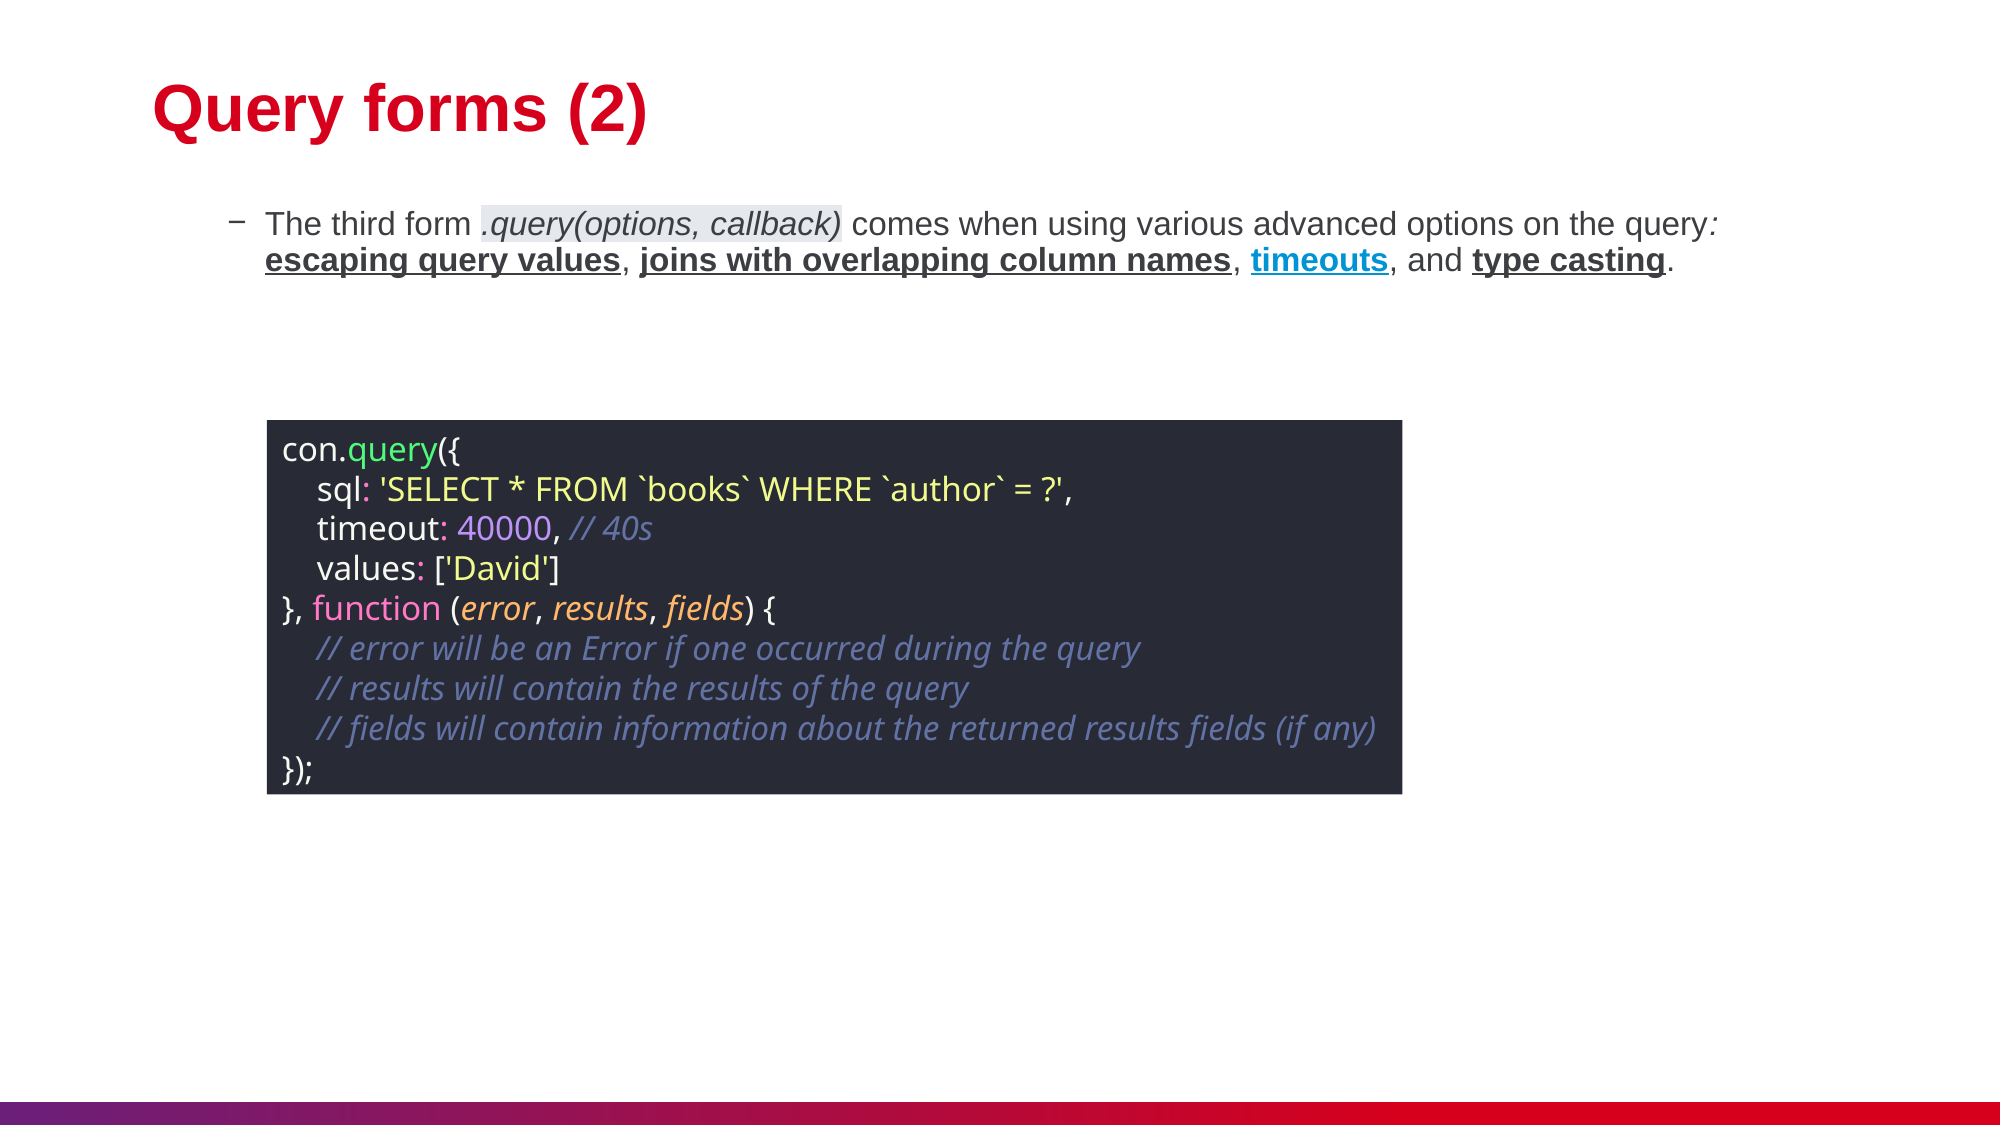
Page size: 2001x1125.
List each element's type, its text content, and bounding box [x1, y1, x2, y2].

list The third form .query(options, callback) comes when using various advanced options on the query: escaping query values, joins with overlapping column names, timeouts, and type casting. [135, 197, 1828, 960]
title Query forms (2) [137, 66, 1826, 155]
text_box con.query({ sql: 'SELECT * FROM `books` WHERE `author` = ?', timeout: 40000, // 40s values: ['David'] }, function (error, results, fields) { // error will be an Error if one occurred during the query // results will contain the results of the query // fields will contain information about the returned results fields (if any) }); [266, 420, 1403, 795]
